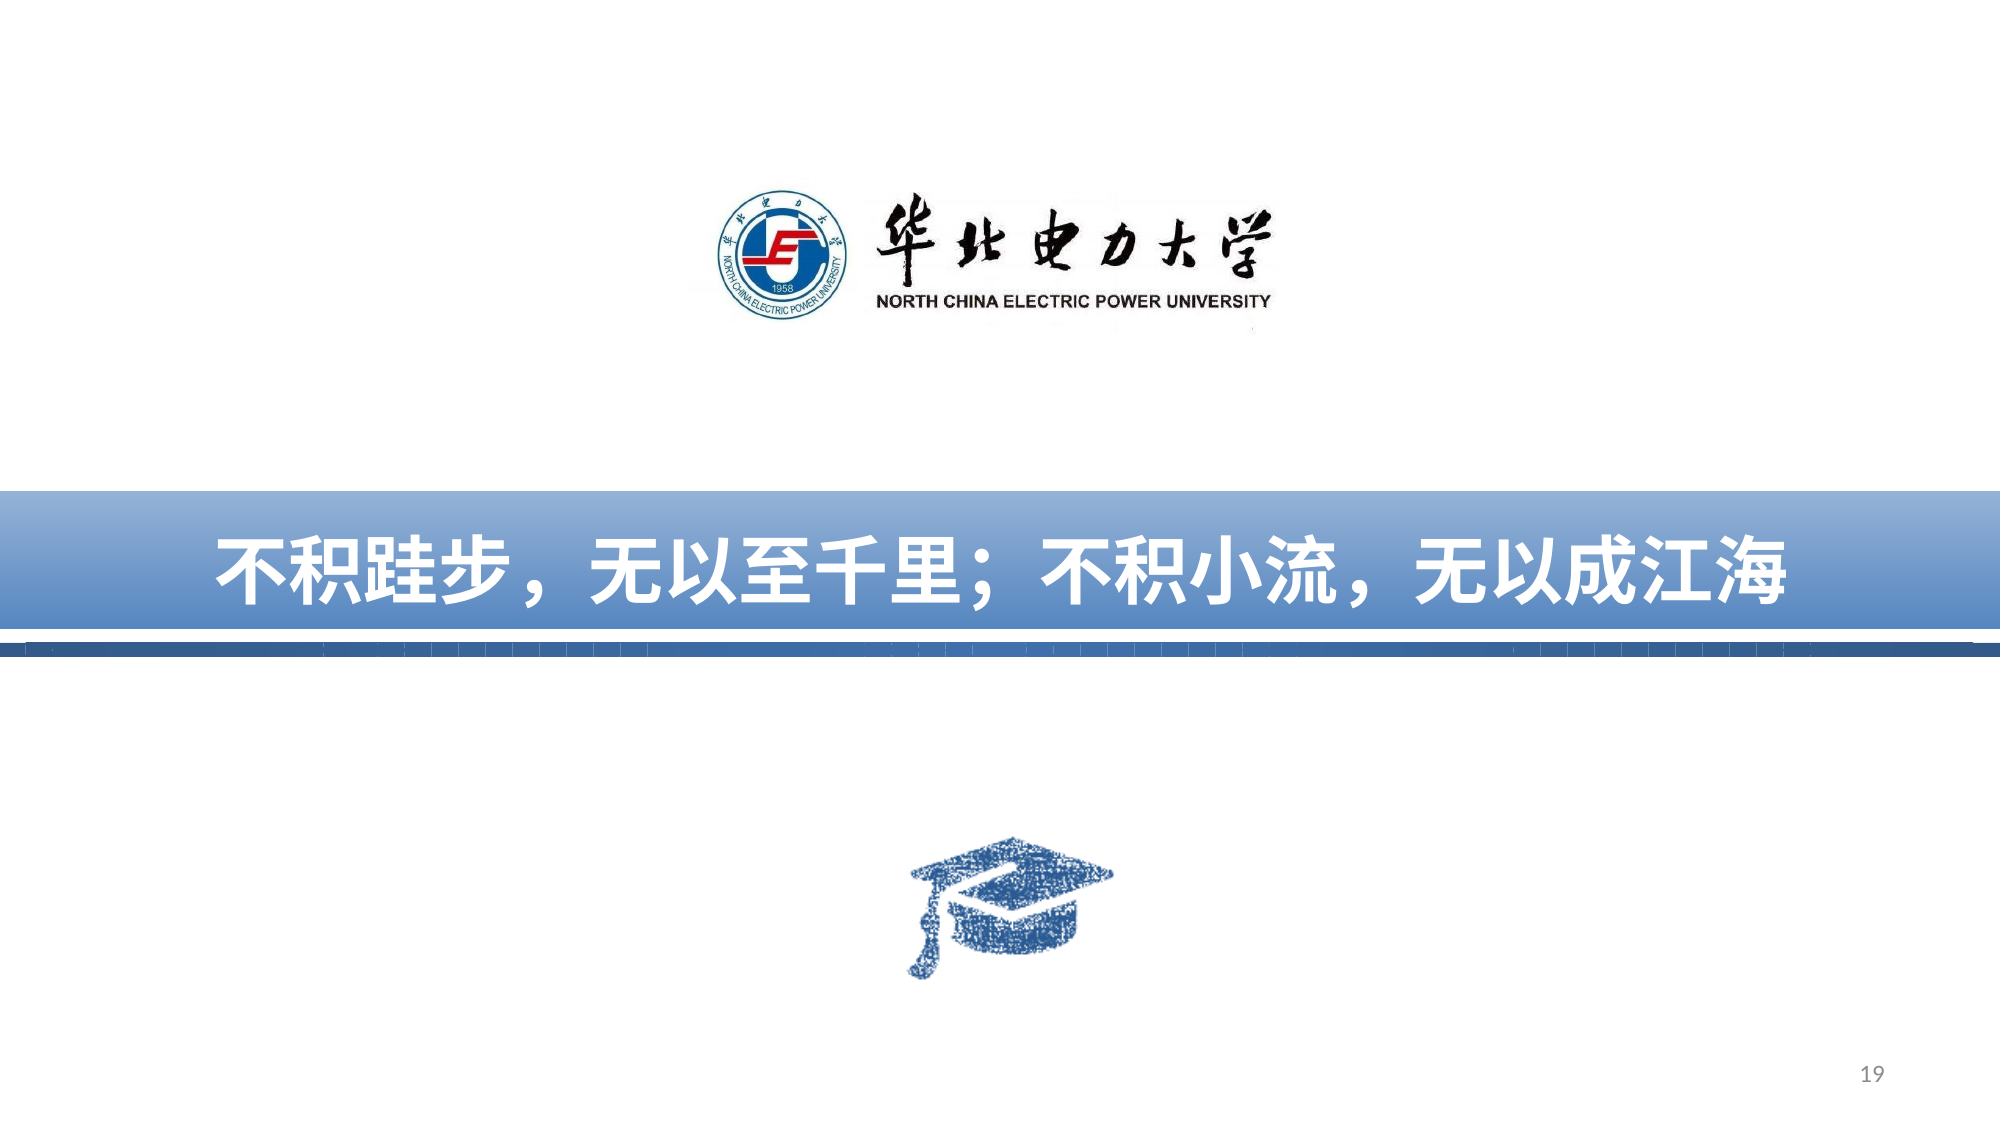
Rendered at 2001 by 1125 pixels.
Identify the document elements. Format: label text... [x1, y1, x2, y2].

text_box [688, 177, 1312, 339]
text_box [0, 641, 2000, 659]
text_box 不积跬步，无以至千里；不积小流，无以成江海 [48, 489, 1954, 603]
picture [860, 833, 1142, 986]
text_box [0, 490, 2000, 631]
slide_number 19 [1433, 1042, 1900, 1103]
